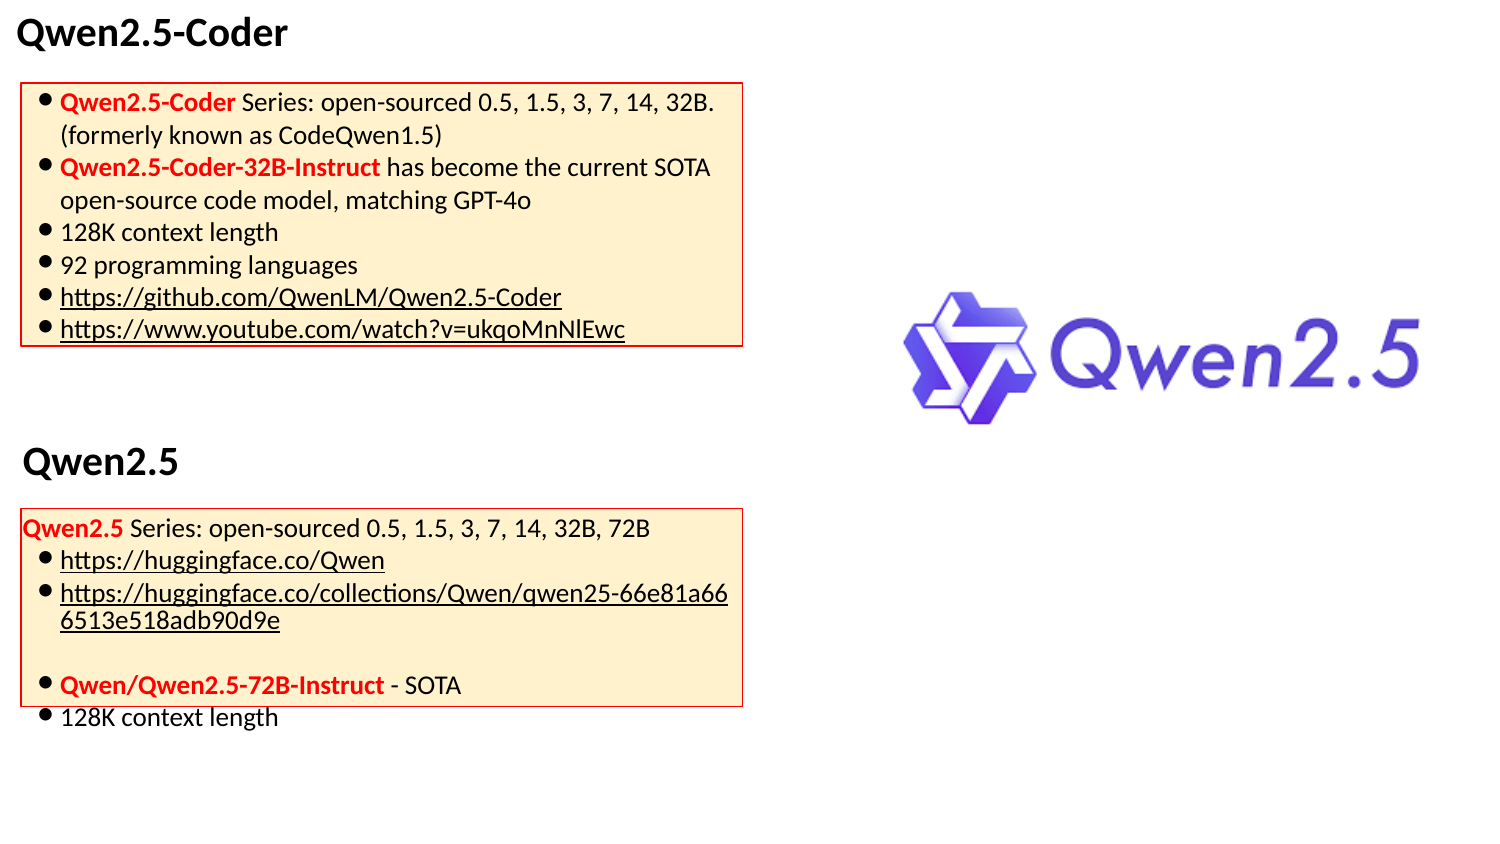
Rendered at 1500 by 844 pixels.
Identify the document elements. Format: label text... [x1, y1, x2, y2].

text_box Qwen2.5 Series: open-sourced 0.5, 1.5, 3, 7, 14, 32B, 72B https://huggingface.co/Qwen https://huggingface.co/collections/Qwen/qwen25-66e81a666513e518adb90d9e Qwen/Qwen2.5-72B-Instruct - SOTA 128K context length [21, 508, 743, 707]
text_box Qwen2.5-Coder Series: open-sourced 0.5, 1.5, 3, 7, 14, 32B. (formerly known as CodeQwen1.5) Qwen2.5-Coder-32B-Instruct has become the current SOTA open-source code model, matching GPT-4o 128K context length 92 programming languages https://github.com/QwenLM/Qwen2.5-Coder https://www.youtube.com/watch?v=ukqoMnNlEwc [21, 83, 743, 346]
picture [868, 250, 1461, 459]
text_box Qwen2.5 [21, 432, 401, 486]
text_box Qwen2.5-Coder [15, 3, 395, 57]
